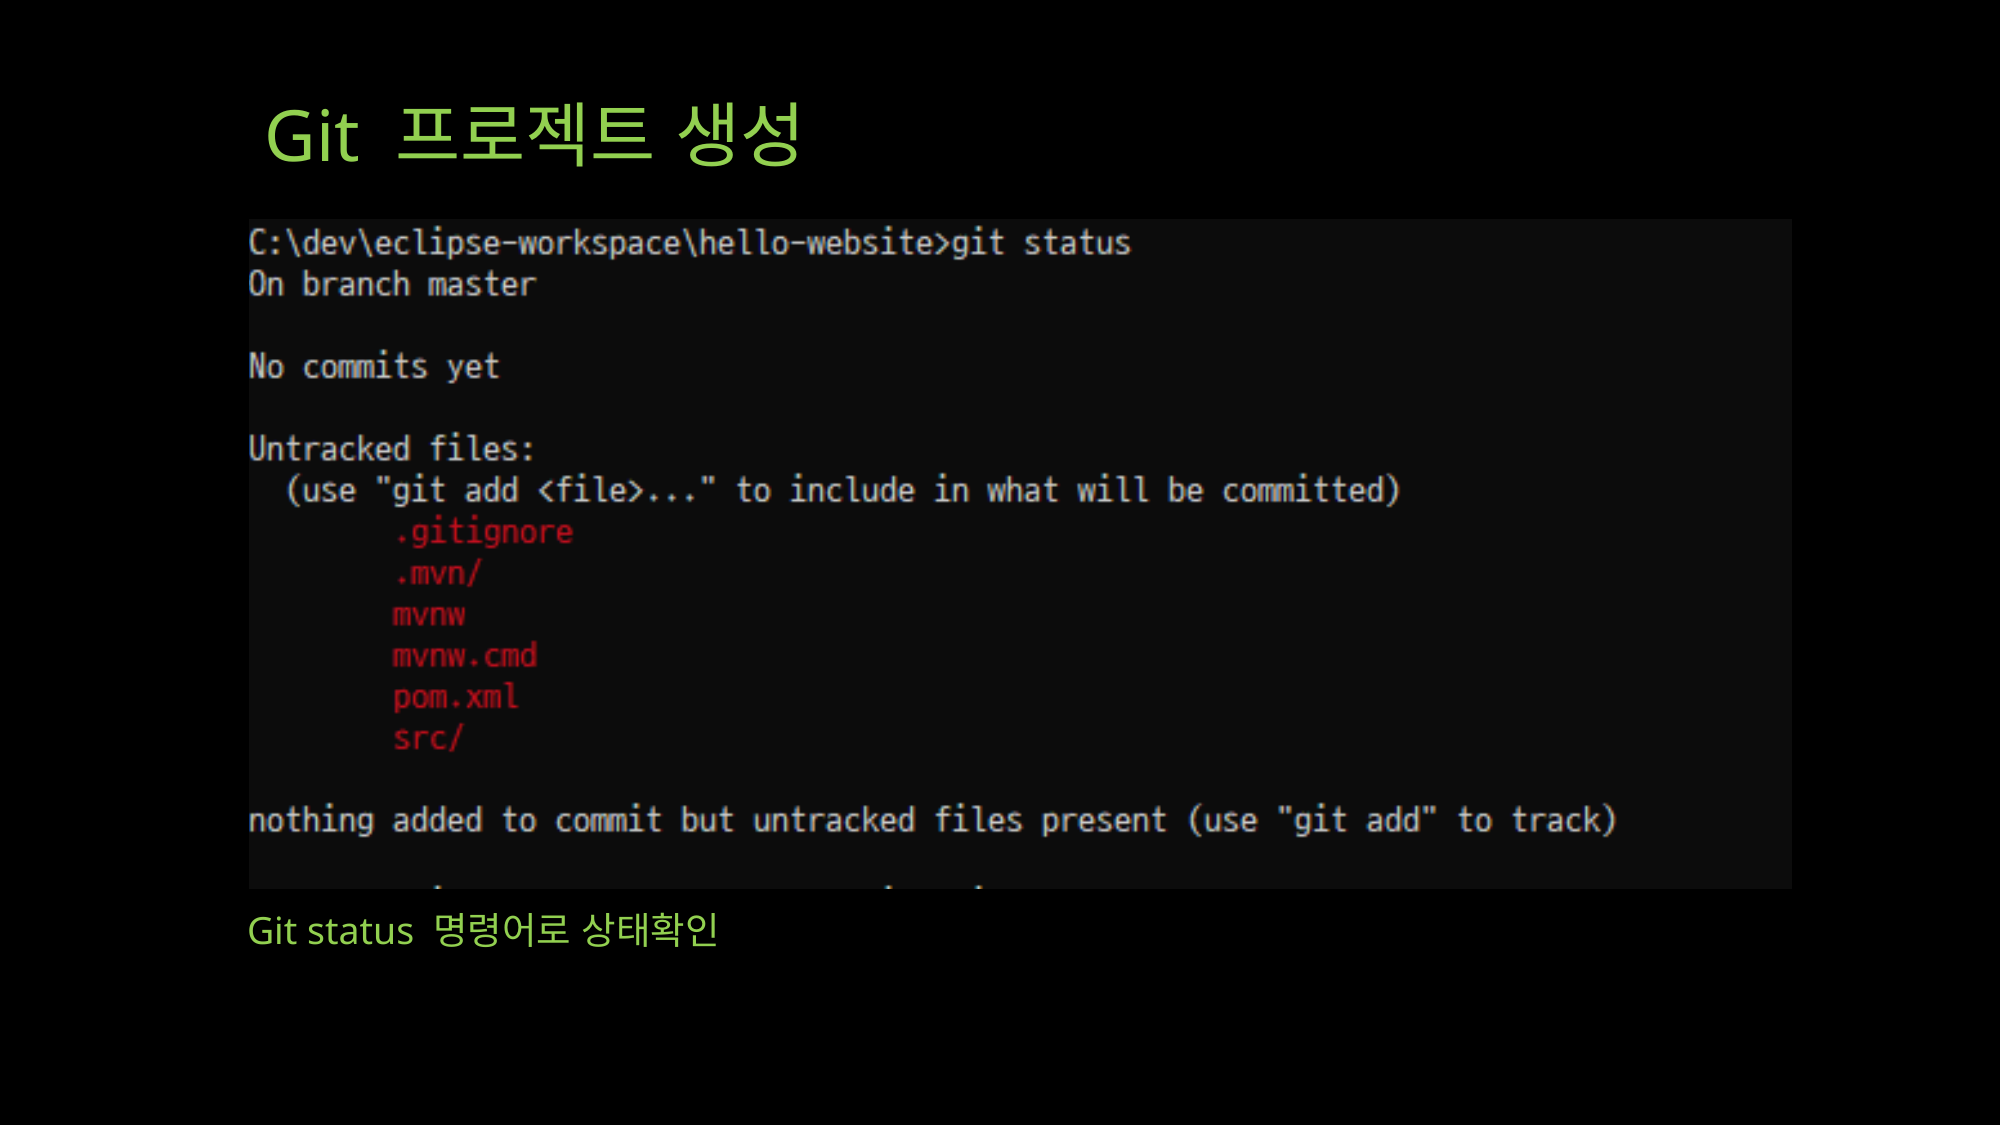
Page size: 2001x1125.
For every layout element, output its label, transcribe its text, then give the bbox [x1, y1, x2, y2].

text_box Git status 명령어로 상태확인 [232, 850, 1733, 960]
picture [249, 219, 1792, 889]
title Git 프로젝트 생성 [249, 75, 1750, 185]
